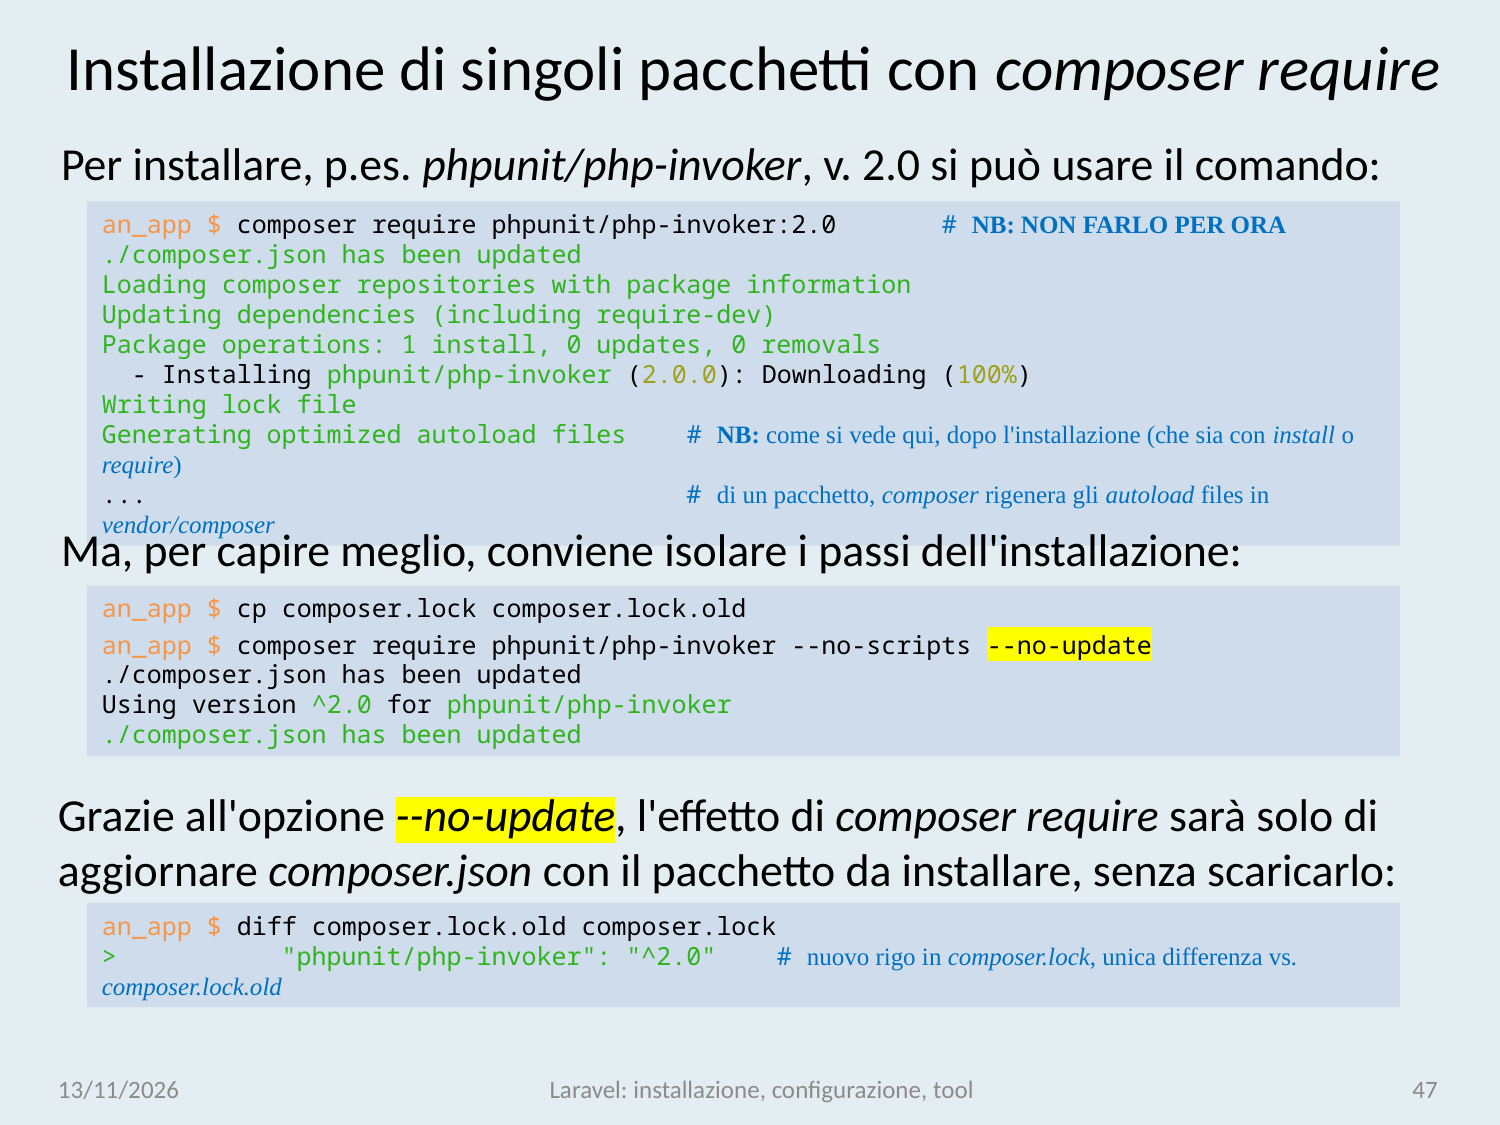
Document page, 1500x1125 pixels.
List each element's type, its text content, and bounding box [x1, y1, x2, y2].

footer Laravel: installazione, configurazione, tool [524, 1058, 1000, 1119]
title Installazione di singoli pacchetti con composer require [27, 0, 1494, 140]
text_box an_app $ diff composer.lock.old composer.lock > "phpunit/php-invoker": "^2.0" # nuovo rigo in composer.lock, unica differenza vs. composer.lock.old [87, 902, 1400, 1008]
text_box Per installare, p.es. phpunit/php-invoker, v. 2.0 si può usare il comando: [46, 127, 1473, 204]
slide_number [42, 1058, 393, 1119]
text_box an_app $ composer require phpunit/php-invoker:2.0 # NB: NON FARLO PER ORA ./composer.json has been updated Loading composer repositories with package information Updating dependencies (including require-dev) Package operations: 1 install, 0 updates, 0 removals - Installing phpunit/php-invoker (2.0.0): Downloading (100%) Writing lock file Generating optimized autoload files # NB: come si vede qui, dopo l'installazione (che sia con install o require) ... # di un pacchetto, composer rigenera gli autoload files in vendor/composer [87, 201, 1400, 512]
text_box Ma, per capire meglio, conviene isolare i passi dell'installazione: [46, 512, 1473, 589]
text_box an_app $ cp composer.lock composer.lock.old an_app $ composer require phpunit/php-invoker --no-scripts --no-update ./composer.json has been updated Using version ^2.0 for phpunit/php-invoker ./composer.json has been updated [87, 585, 1400, 757]
slide_number 47 [1103, 1058, 1453, 1119]
text_box Grazie all'opzione --no-update, l'effetto di composer require sarà solo di aggiornare composer.json con il pacchetto da installare, senza scaricarlo: [42, 778, 1470, 915]
